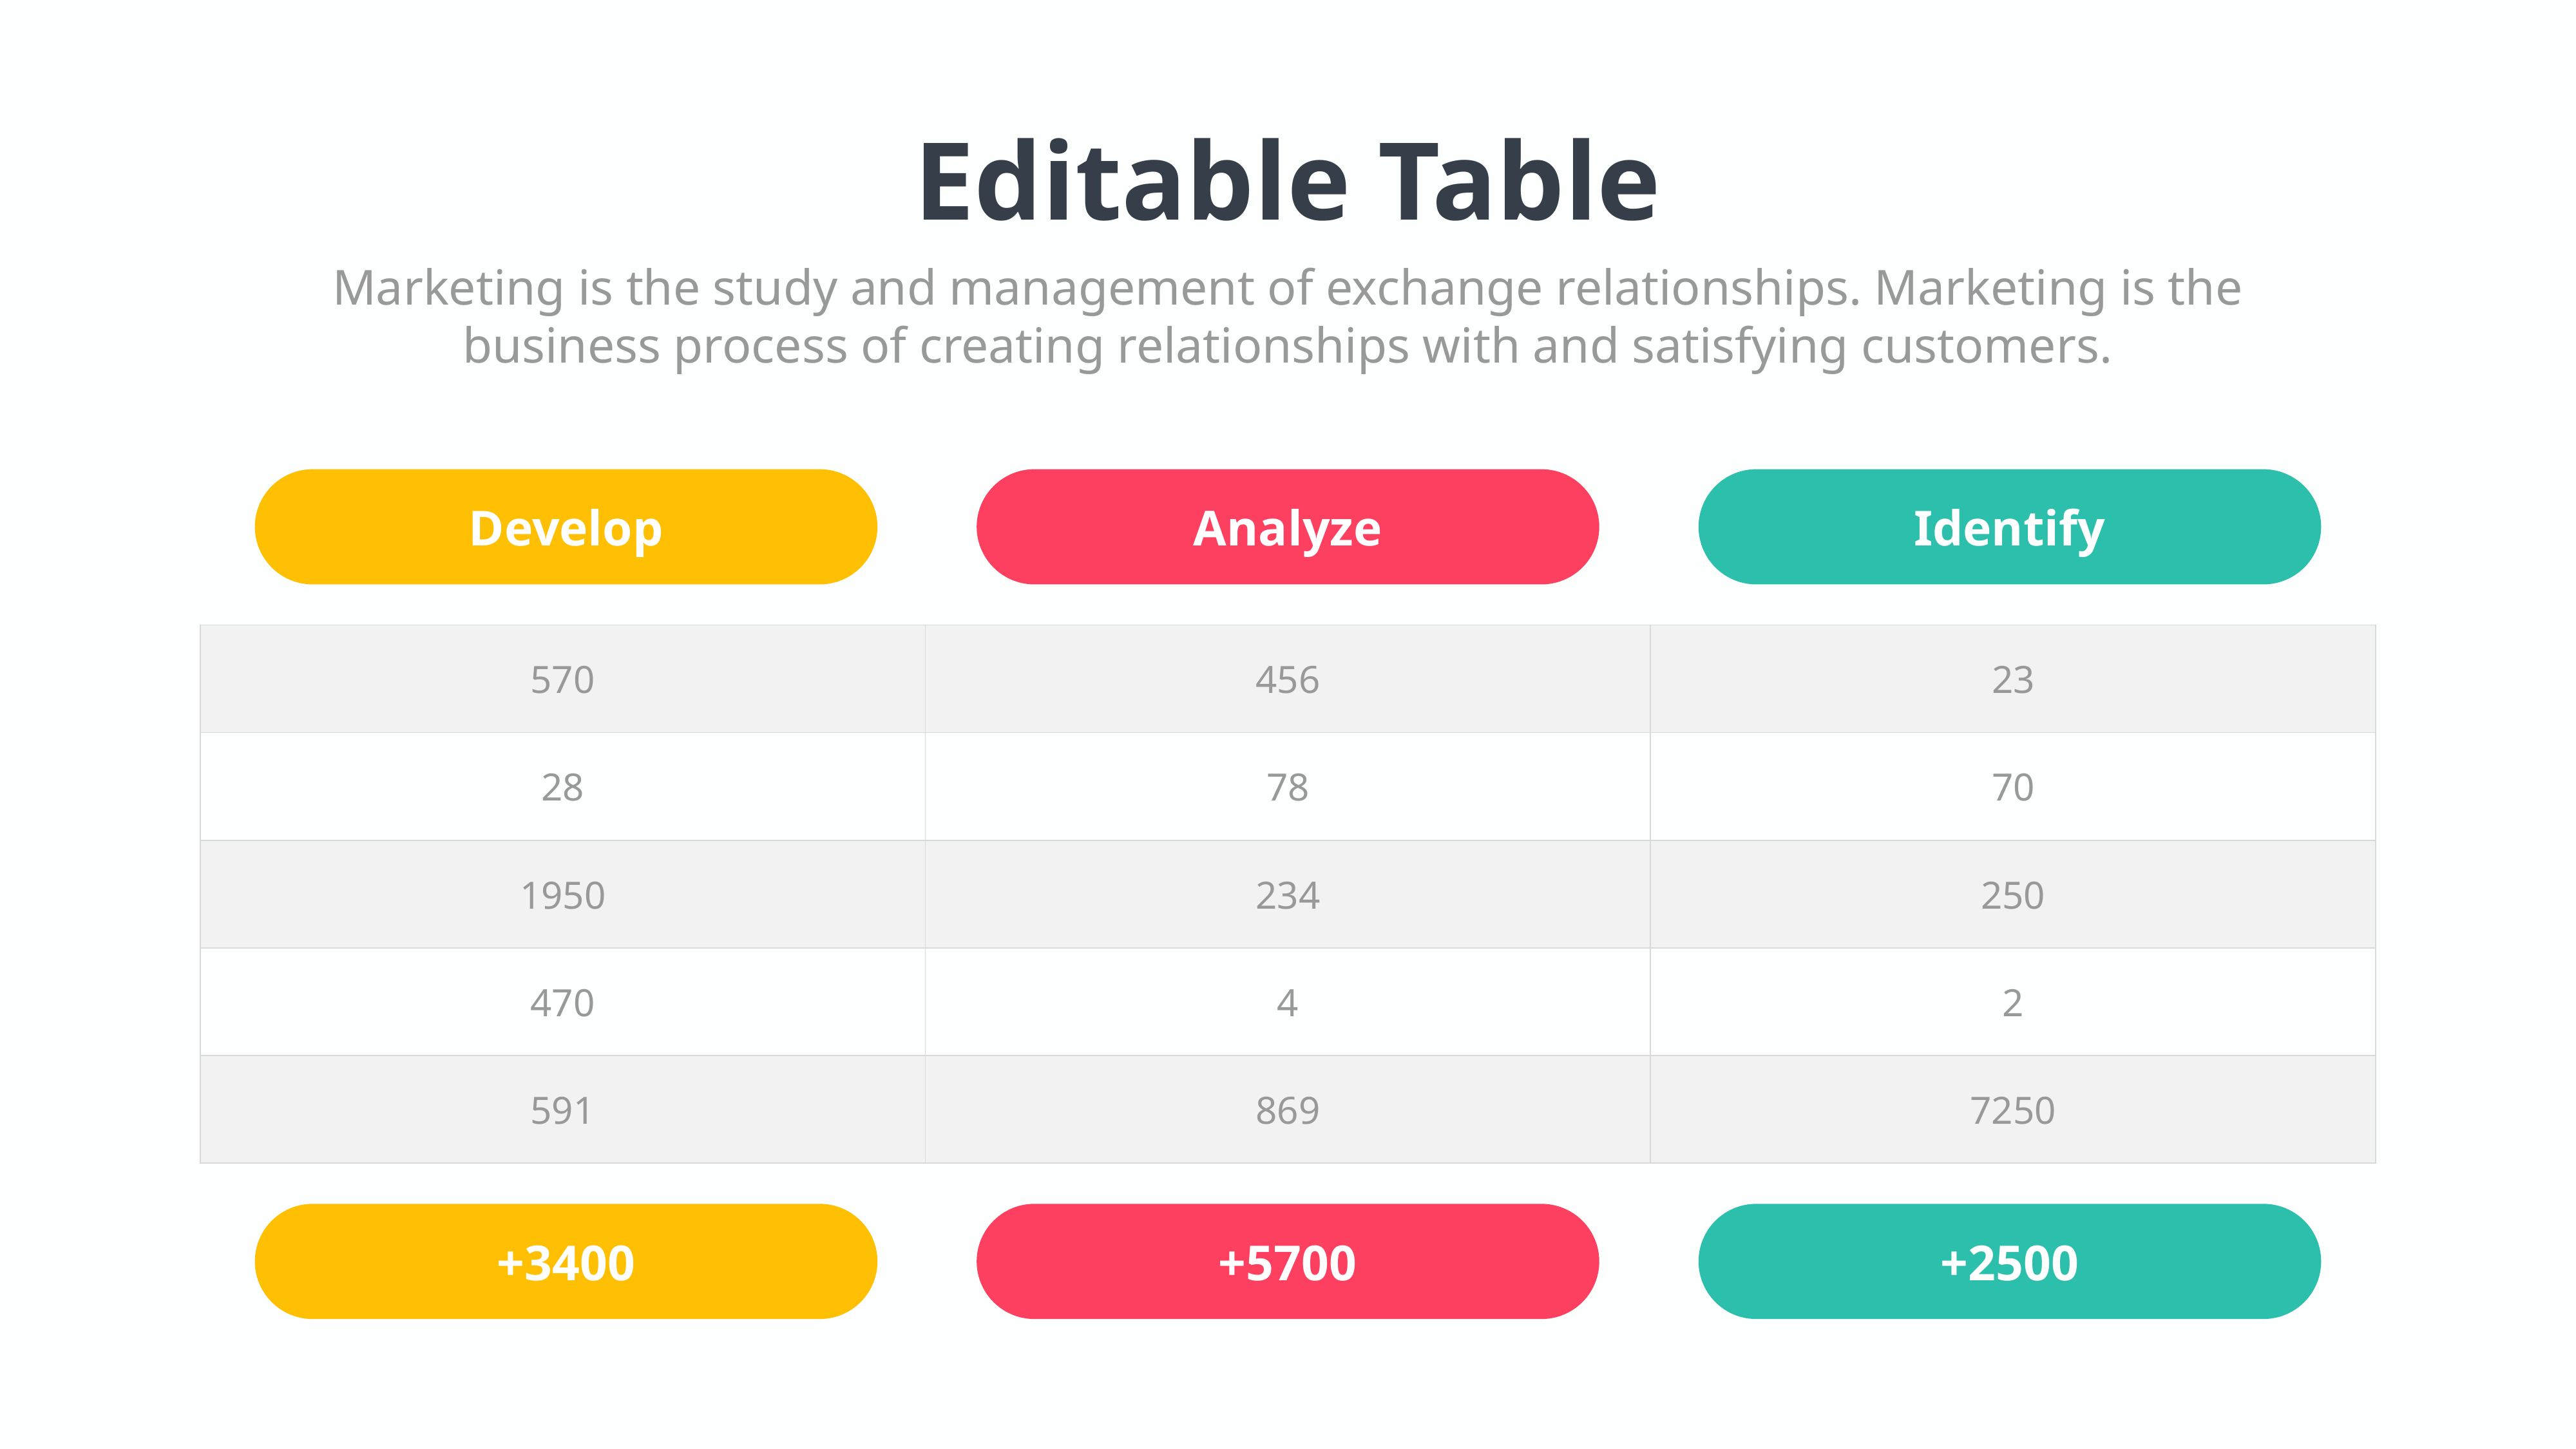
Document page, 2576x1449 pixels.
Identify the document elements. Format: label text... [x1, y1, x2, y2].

table_cell 2 [1651, 949, 2375, 1055]
table_header 570 [201, 625, 925, 732]
table_cell 70 [1651, 733, 2375, 840]
text_box +5700 [1131, 1227, 1445, 1295]
text_box [254, 468, 879, 585]
text_box +3400 [409, 1227, 723, 1295]
text_box [976, 468, 1600, 585]
text_box [1697, 1203, 2322, 1320]
table_cell 78 [926, 733, 1650, 840]
text_box Identify [1853, 493, 2167, 560]
table_cell 250 [1651, 841, 2375, 947]
table_cell 1950 [201, 841, 925, 947]
table_cell 869 [926, 1056, 1650, 1162]
text_box [1697, 468, 2322, 585]
table_cell 470 [201, 949, 925, 1055]
table_header 456 [926, 625, 1650, 732]
table_cell 28 [201, 733, 925, 840]
text_box [976, 1203, 1600, 1320]
table_cell 7250 [1651, 1056, 2375, 1162]
table_cell 591 [201, 1056, 925, 1162]
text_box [281, 108, 2295, 379]
text_box Analyze [1131, 493, 1445, 560]
table_cell 4 [926, 949, 1650, 1055]
text_box +2500 [1853, 1227, 2167, 1295]
text_box Develop [409, 493, 723, 560]
table_header 23 [1651, 625, 2375, 732]
table_cell 234 [926, 841, 1650, 947]
text_box [254, 1203, 879, 1320]
